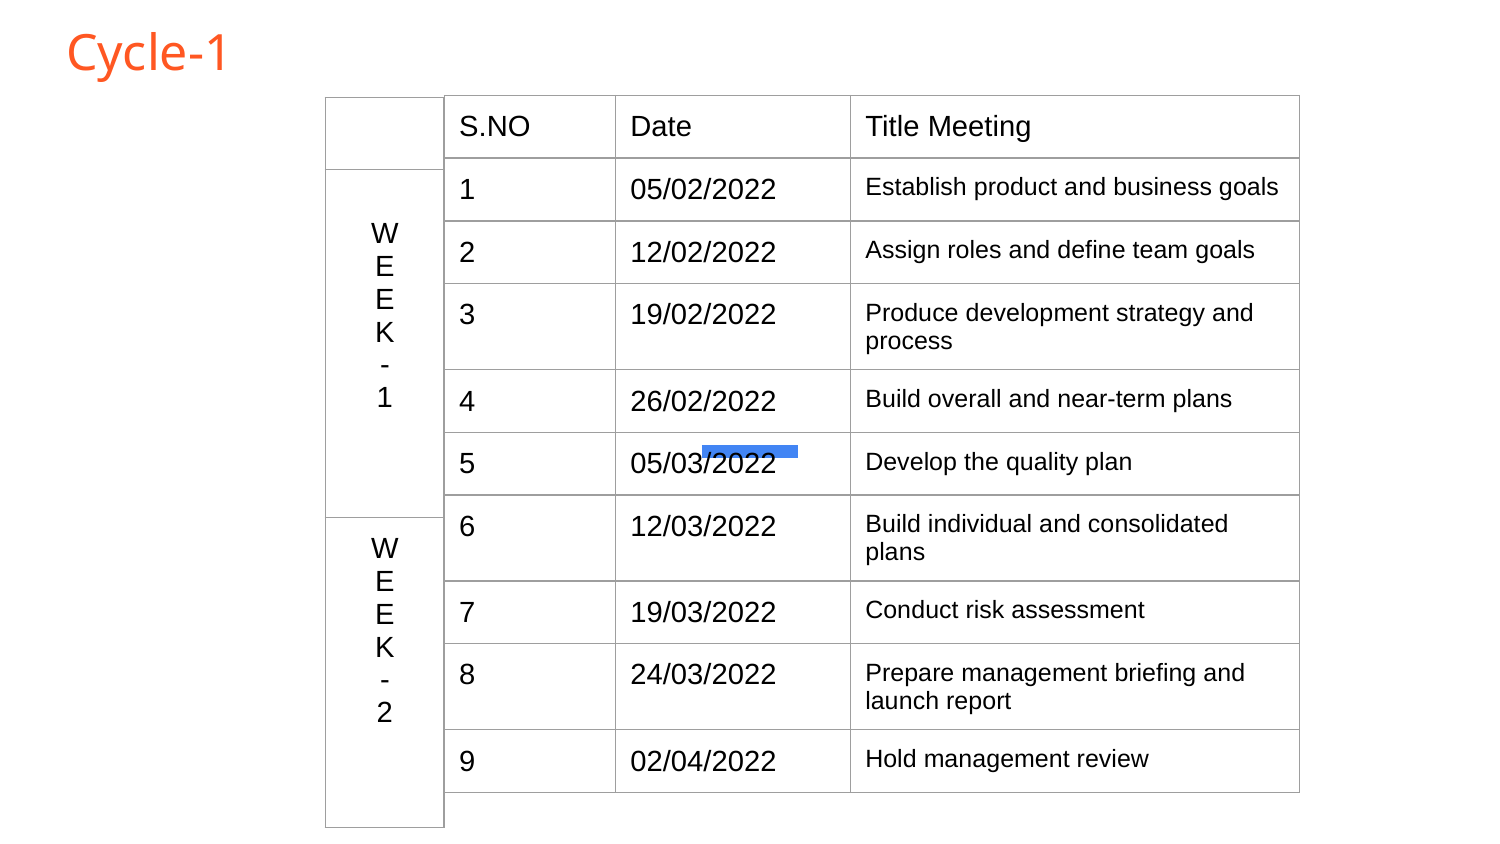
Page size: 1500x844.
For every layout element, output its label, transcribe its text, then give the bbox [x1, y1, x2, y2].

table_cell 4 [445, 370, 615, 432]
table_cell Conduct risk assessment [851, 582, 1299, 643]
table_cell 19/03/2022 [616, 582, 850, 643]
table_cell 3 [445, 284, 615, 369]
table_cell 2 [445, 222, 615, 283]
table_cell 05/03/2022 [616, 433, 850, 494]
table_cell W E E K - 2 [326, 518, 443, 827]
table_cell Establish product and business goals [851, 159, 1299, 220]
table_cell W E E K - 1 [326, 170, 443, 517]
table_cell 05/02/2022 [616, 159, 850, 220]
table_cell 19/02/2022 [616, 284, 850, 369]
table_cell 7 [445, 582, 615, 643]
table_cell Build overall and near-term plans [851, 370, 1299, 432]
table_cell 6 [445, 496, 615, 580]
table_header Title Meeting [851, 96, 1299, 157]
table_cell 12/02/2022 [616, 222, 850, 283]
table_header Date [616, 96, 850, 157]
table_cell Assign roles and define team goals [851, 222, 1299, 283]
table_cell 02/04/2022 [616, 730, 850, 792]
table_cell 9 [445, 730, 615, 792]
table_cell Produce development strategy and process [851, 284, 1299, 369]
table_cell 5 [445, 433, 615, 494]
table_header S.NO [445, 96, 615, 157]
table_cell Prepare management briefing and launch report [851, 644, 1299, 729]
table_cell Build individual and consolidated plans [851, 496, 1299, 580]
table_cell 8 [445, 644, 615, 729]
table_cell 1 [445, 159, 615, 220]
table_cell Develop the quality plan [851, 433, 1299, 494]
table_cell 24/03/2022 [616, 644, 850, 729]
table_cell 26/02/2022 [616, 370, 850, 432]
table_cell Hold management review [851, 730, 1299, 792]
title Cycle-1 [51, 18, 1449, 96]
table_header [326, 98, 443, 169]
table_cell 12/03/2022 [616, 496, 850, 580]
